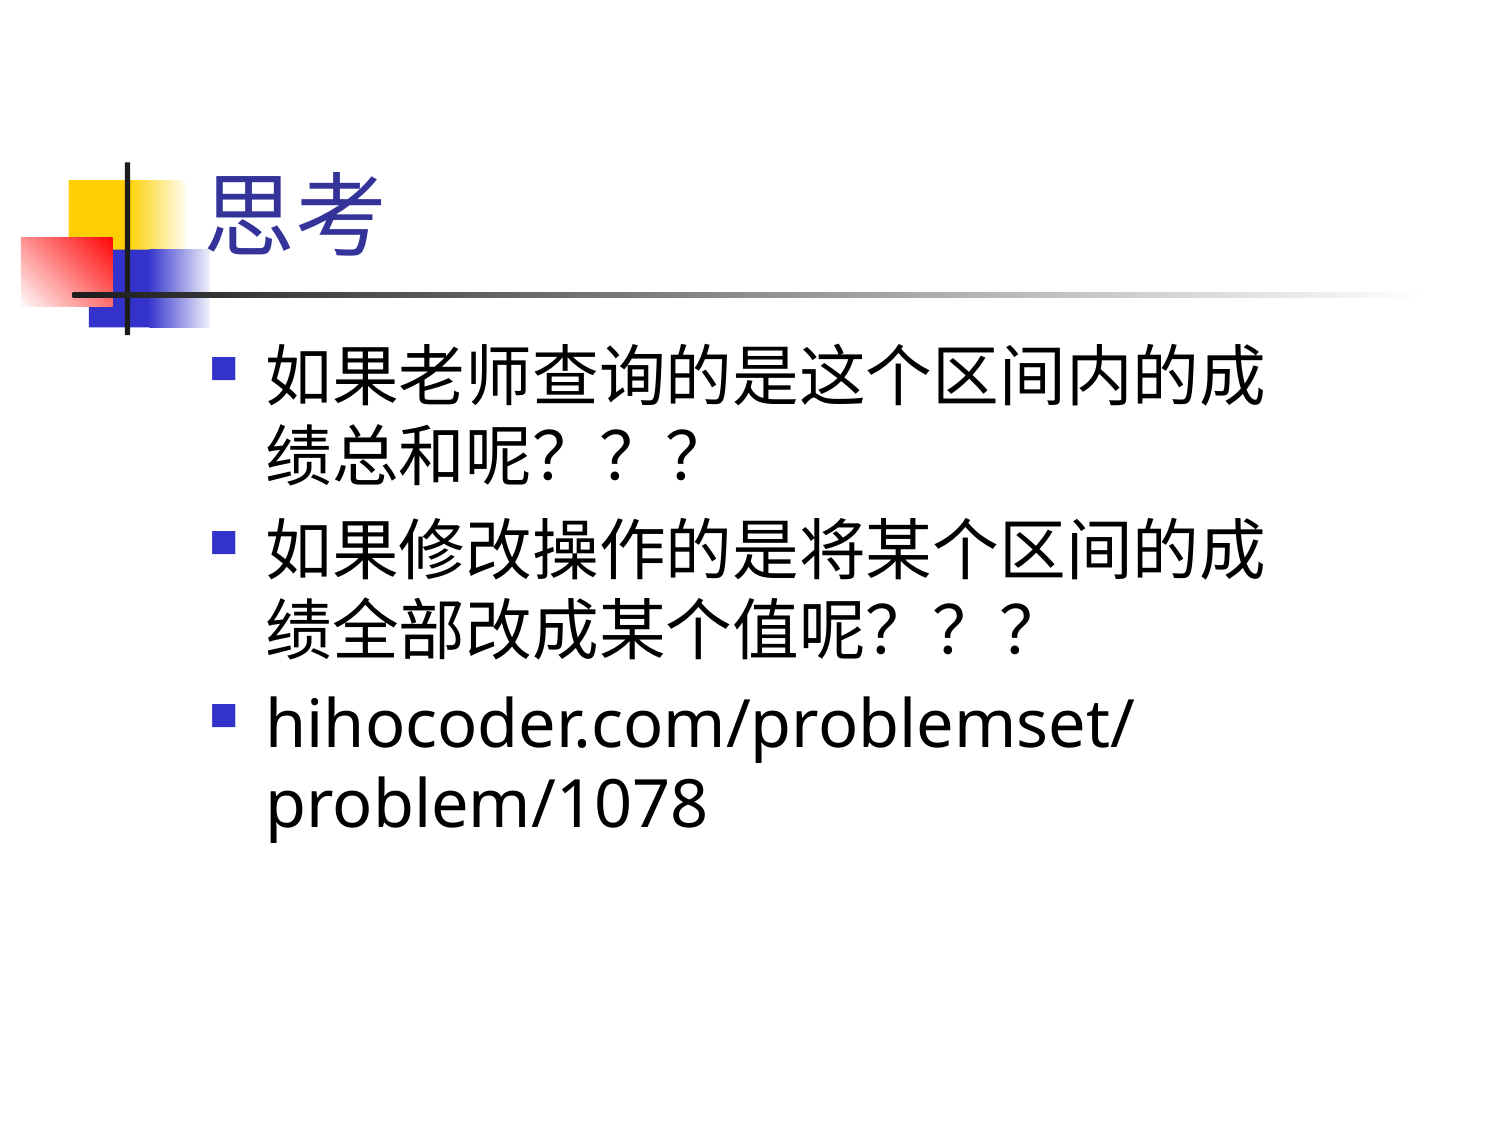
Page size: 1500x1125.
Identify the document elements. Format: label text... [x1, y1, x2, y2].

list 如果老师查询的是这个区间内的成绩总和呢？？？ 如果修改操作的是将某个区间的成绩全部改成某个值呢？？？ hihocoder.com/problemset/problem/1078 [193, 326, 1304, 1007]
title 思考 [188, 34, 1468, 276]
